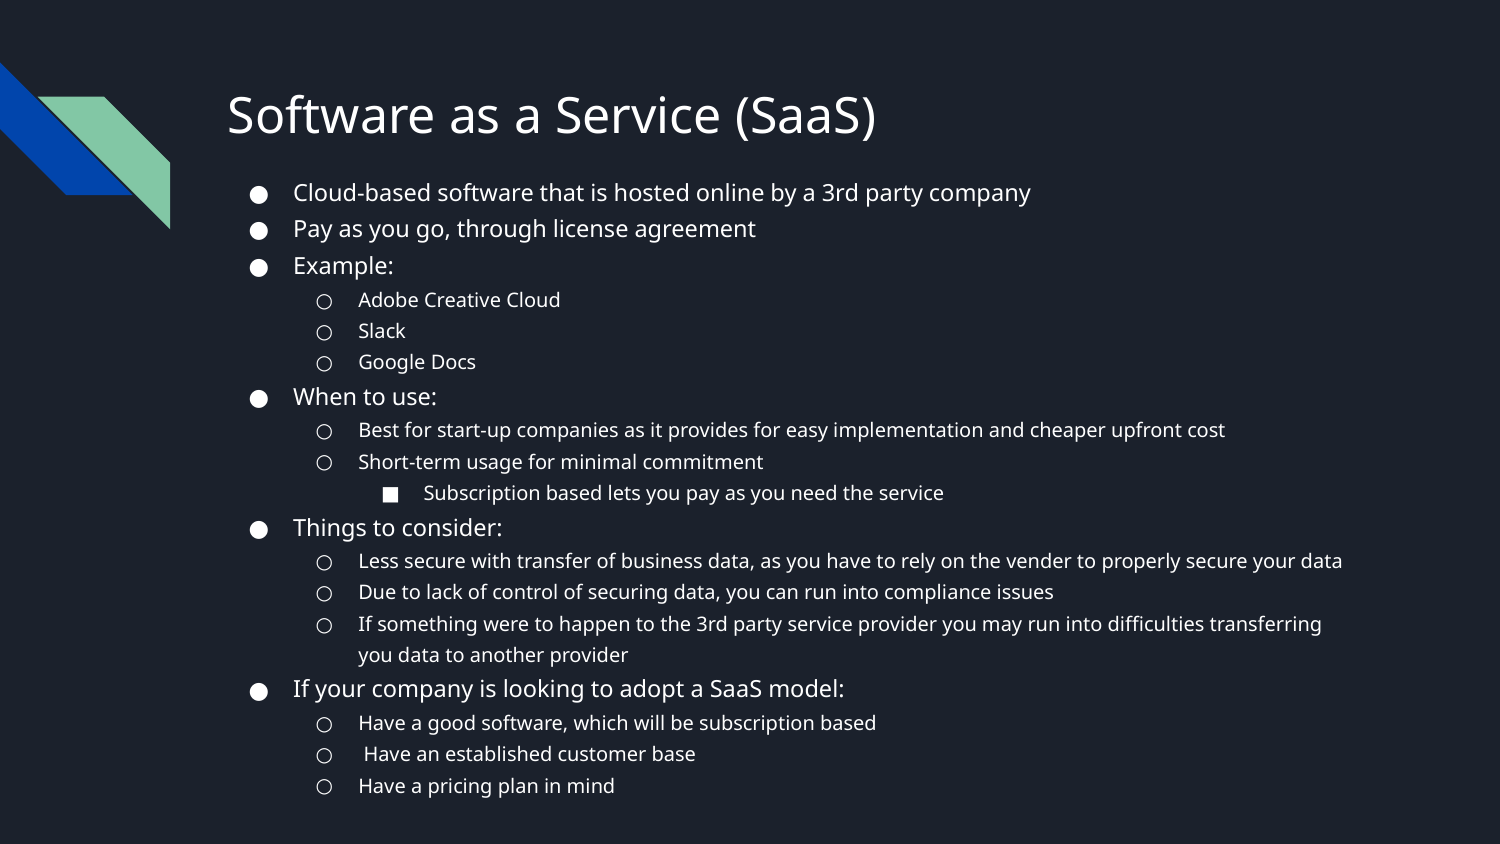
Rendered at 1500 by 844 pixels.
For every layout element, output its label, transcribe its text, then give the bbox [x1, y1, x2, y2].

title Software as a Service (SaaS) [212, 64, 1368, 156]
list Cloud-based software that is hosted online by a 3rd party company Pay as you go, through license agreement Example: Adobe Creative Cloud Slack Google Docs When to use: Best for start-up companies as it provides for easy implementation and cheaper upfront cost Short-term usage for minimal commitment Subscription based lets you pay as you need the service Things to consider: Less secure with transfer of business data, as you have to rely on the vender to properly secure your data Due to lack of control of securing data, you can run into compliance issues If something were to happen to the 3rd party service provider you may run into difficulties transferring you data to another provider If your company is looking to adopt a SaaS model: Have a good software, which will be subscription based Have an established customer base Have a pricing plan in mind [212, 156, 1368, 832]
